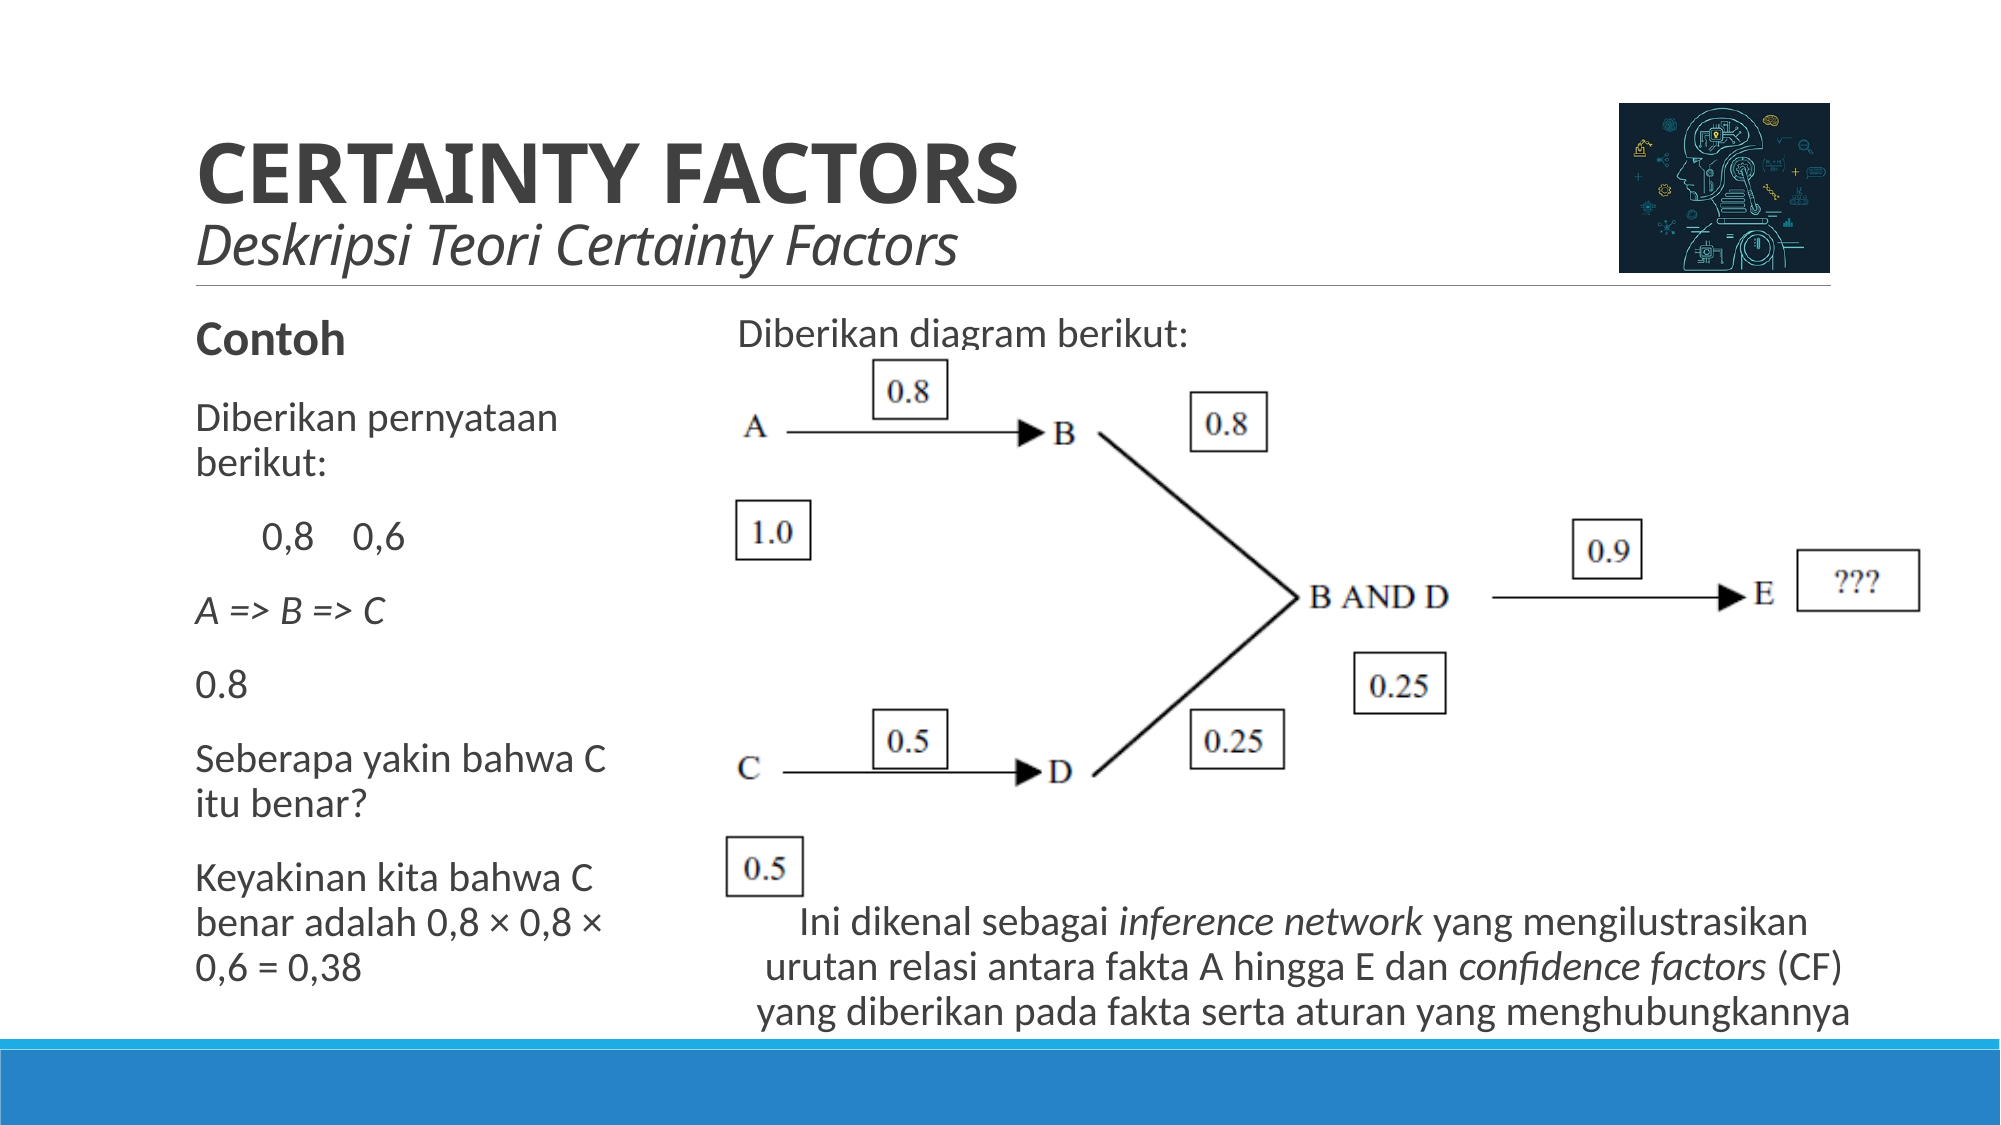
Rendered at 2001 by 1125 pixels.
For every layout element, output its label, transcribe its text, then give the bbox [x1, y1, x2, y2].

title CERTAINTY FACTORS Deskripsi Teori Certainty Factors [180, 47, 1830, 285]
text_box Contoh Diberikan pernyataan berikut: 0,8 0,6 A => B => C 0.8 Seberapa yakin bahwa C itu benar? Keyakinan kita bahwa C benar adalah 0,8 × 0,8 × 0,6 = 0,38 [180, 304, 628, 1033]
picture [712, 349, 1930, 903]
text_box Diberikan diagram berikut: Ini dikenal sebagai inference network yang mengilustrasikan urutan relasi antara fakta A hingga E dan confidence factors (CF) yang diberikan pada fakta serta aturan yang menghubungkannya [737, 304, 1871, 346]
text_box Diberikan diagram berikut: Ini dikenal sebagai inference network yang mengilustrasikan urutan relasi antara fakta A hingga E dan confidence factors (CF) yang diberikan pada fakta serta aturan yang menghubungkannya [737, 911, 1871, 1033]
picture [1618, 102, 1831, 273]
